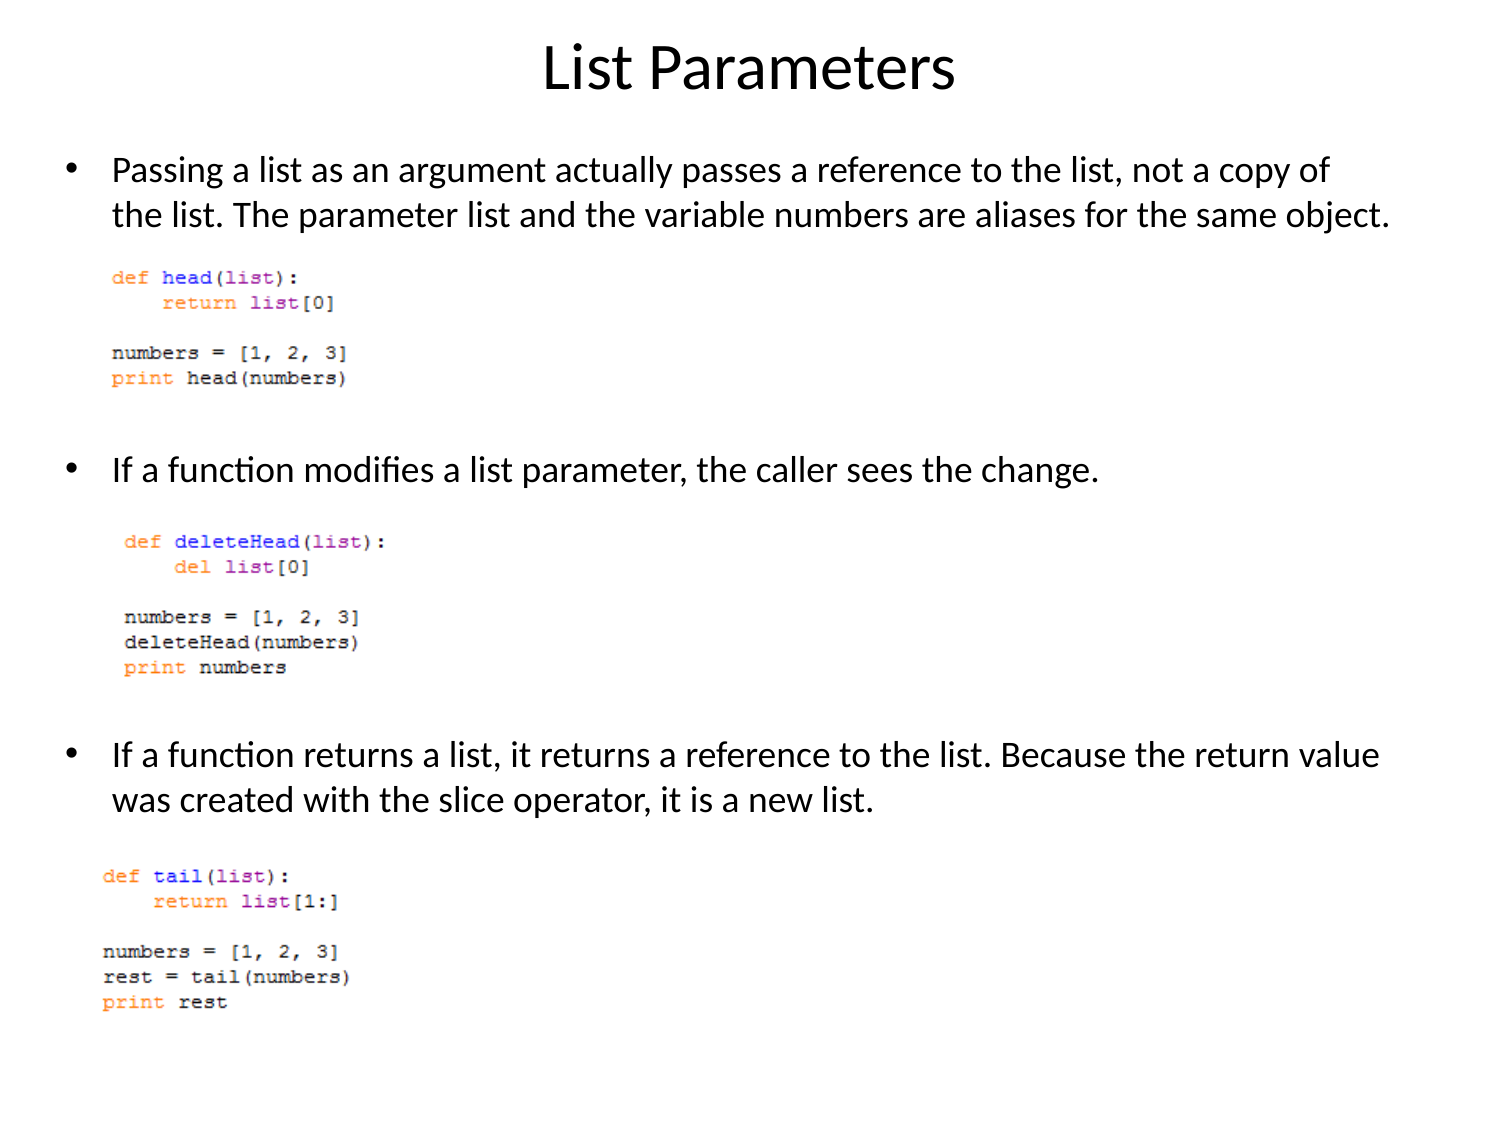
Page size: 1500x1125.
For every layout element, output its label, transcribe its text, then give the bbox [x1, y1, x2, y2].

picture [105, 262, 376, 415]
picture [100, 862, 369, 1024]
picture [119, 526, 401, 694]
title List Parameters [137, 12, 1363, 113]
subtitle Passing a list as an argument actually passes a reference to the list, not a copy of the list. The parameter list and the variable numbers are aliases for the same object. If a function modifies a list parameter, the caller sees the change. If a function returns a list, it returns a reference to the list. Because the return value was created with the slice operator, it is a new list. [50, 137, 1450, 1088]
